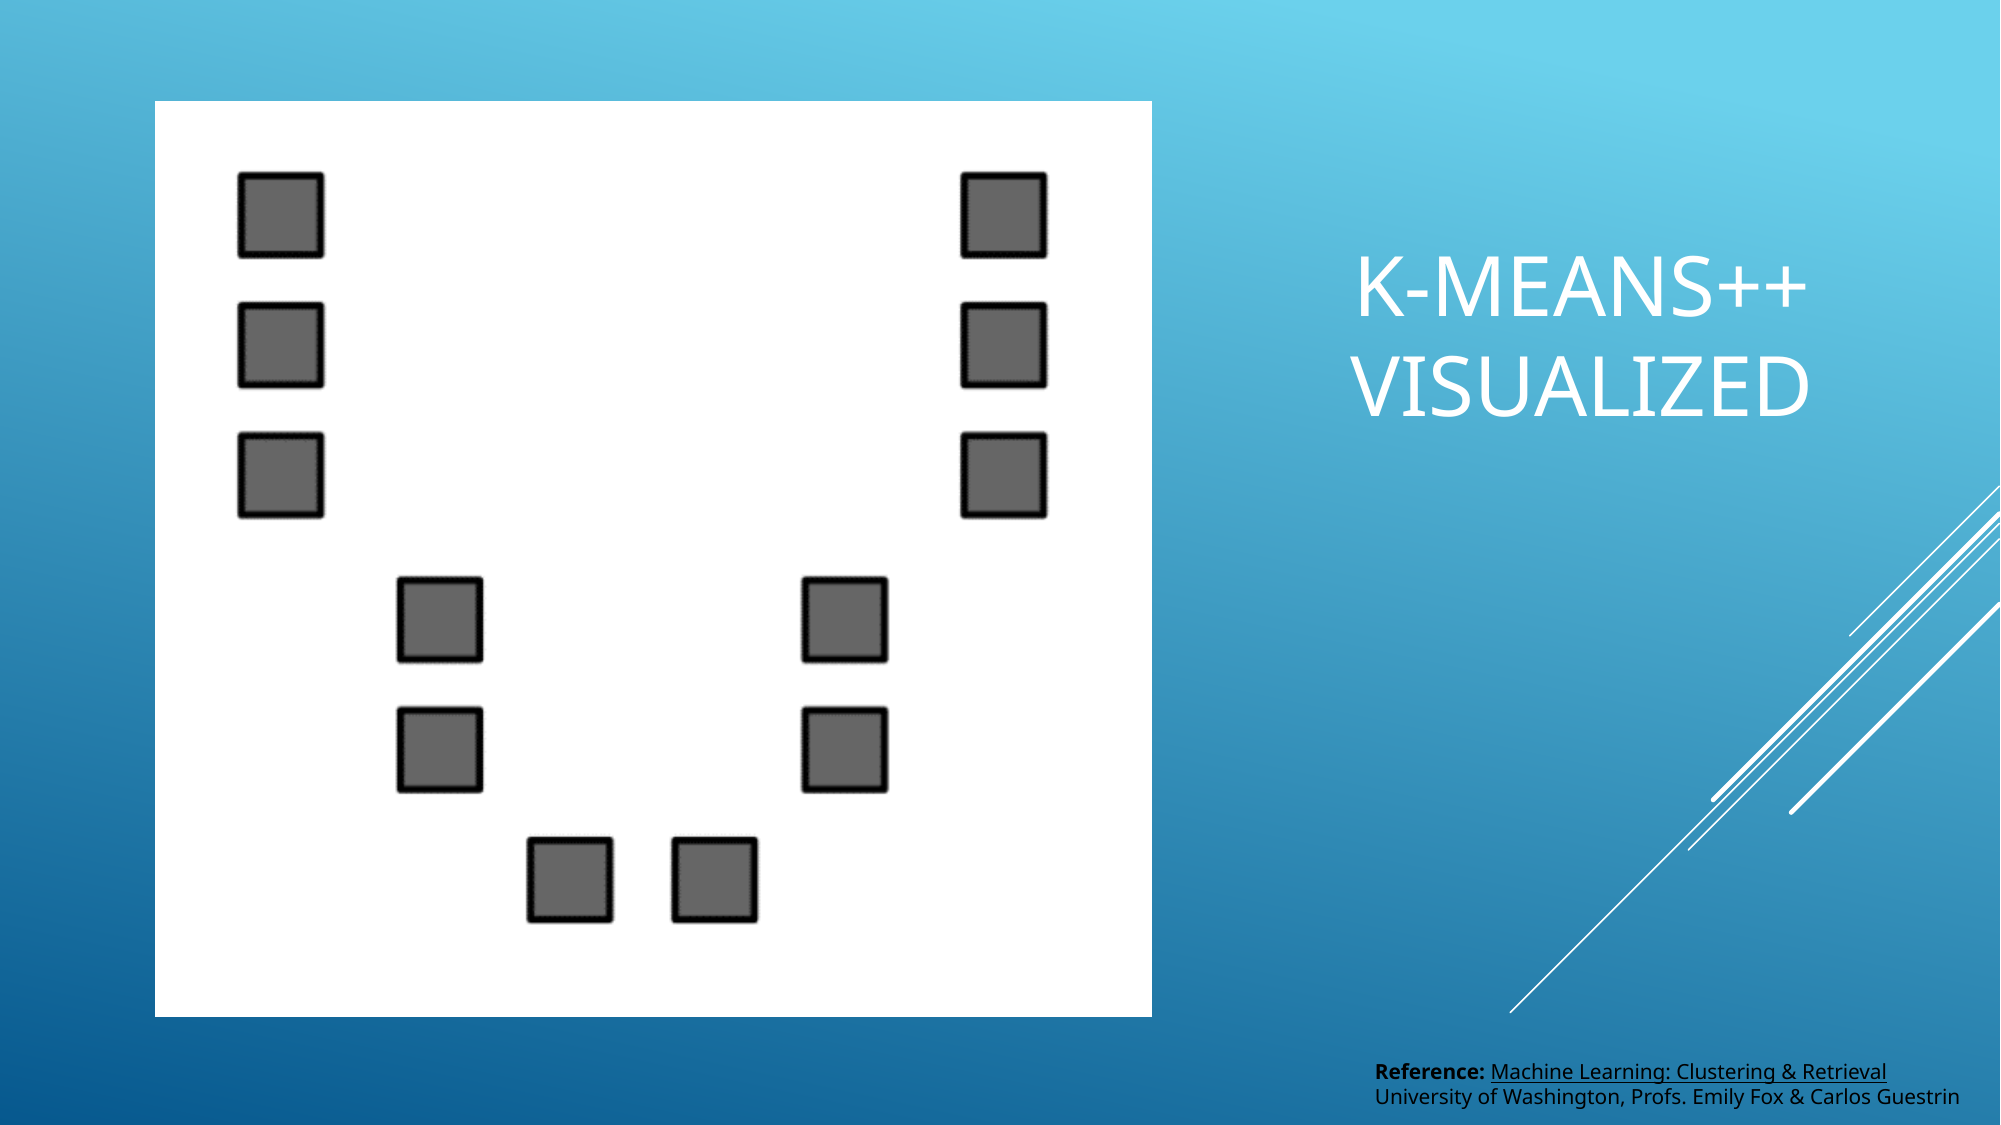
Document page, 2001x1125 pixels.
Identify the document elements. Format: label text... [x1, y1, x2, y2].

picture [154, 101, 1152, 1018]
text_box [0, 0, 2000, 1125]
text_box Reference: Machine Learning: Clustering & Retrieval University of Washington, Profs. Emily Fox & Carlos Guestrin [1360, 1051, 1987, 1117]
title k-means++ Visualized [1333, 221, 1831, 445]
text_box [1510, 485, 2000, 1013]
